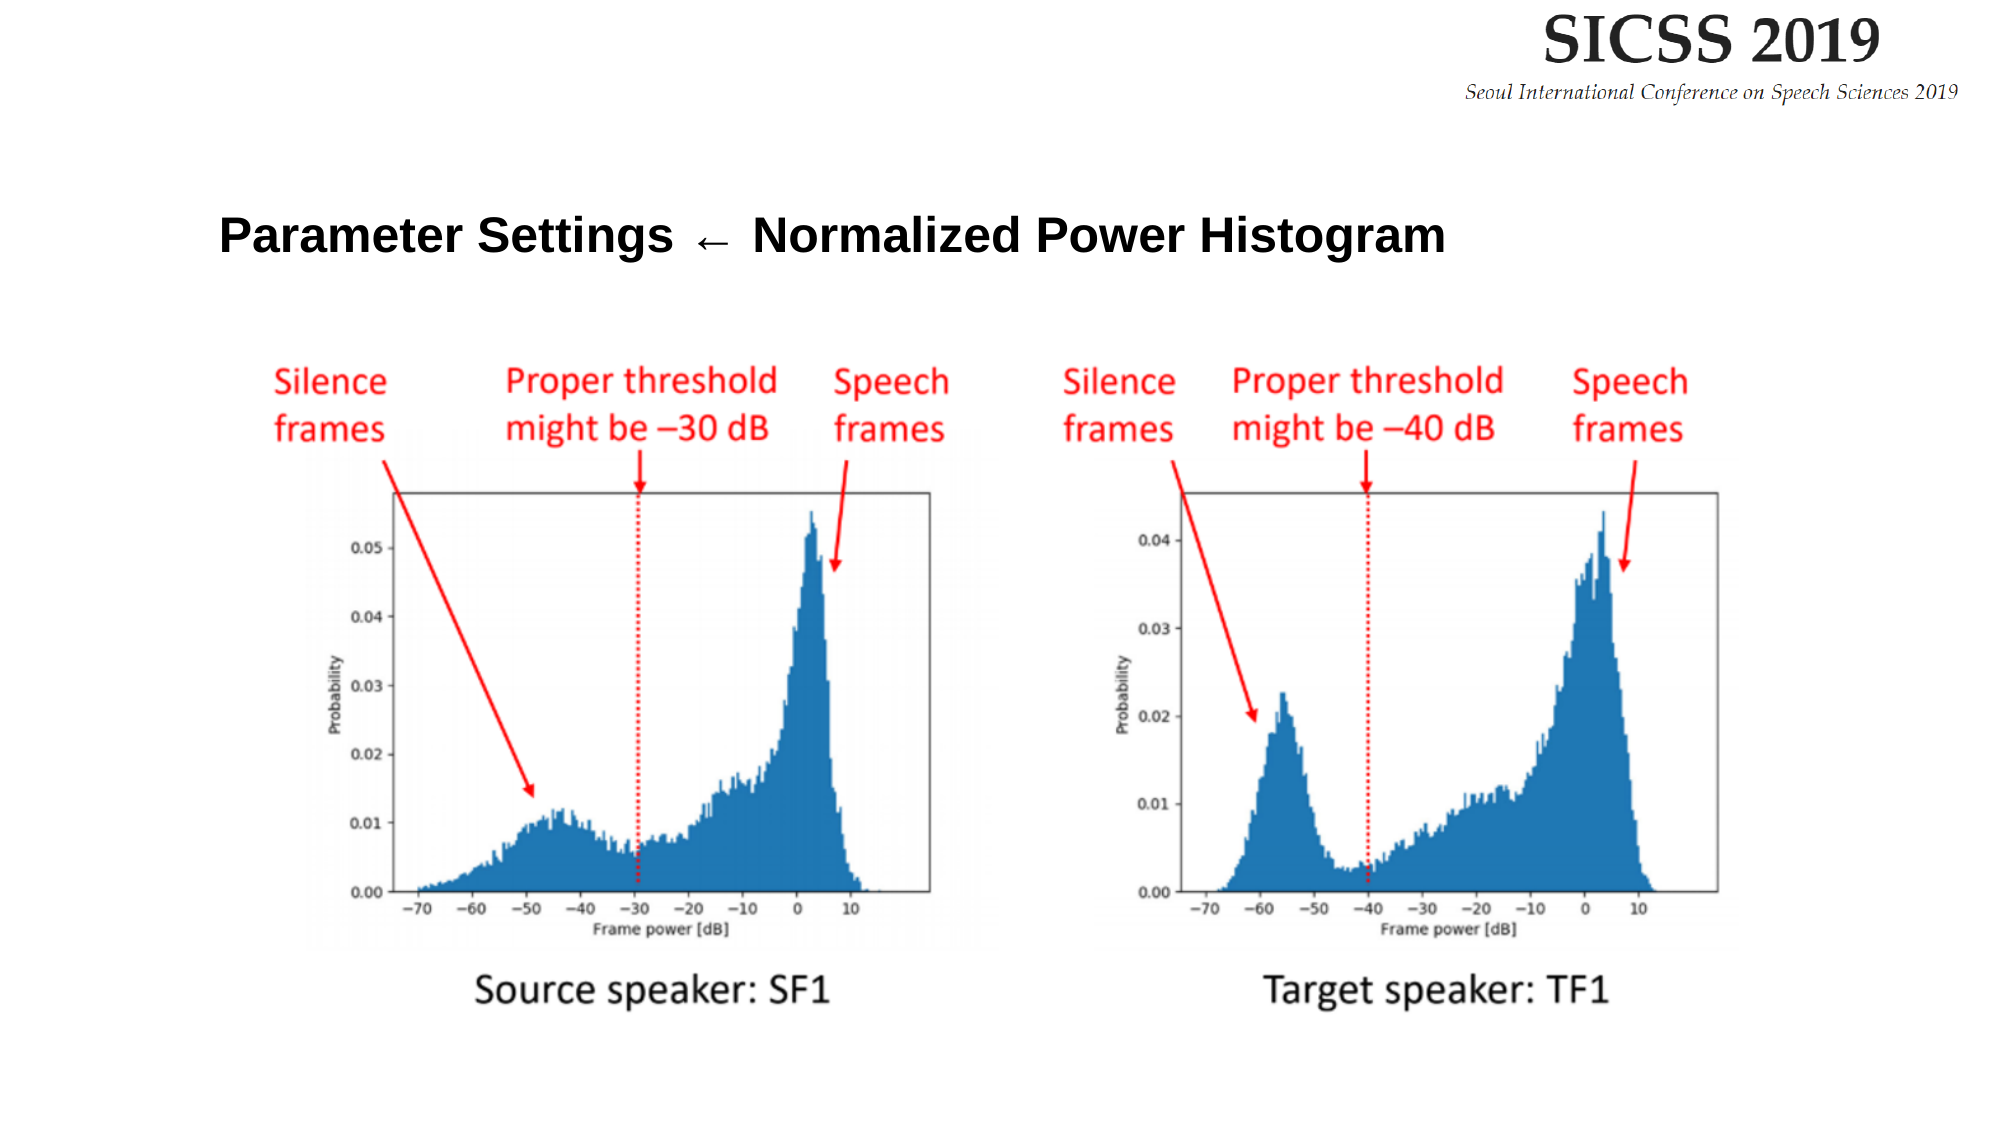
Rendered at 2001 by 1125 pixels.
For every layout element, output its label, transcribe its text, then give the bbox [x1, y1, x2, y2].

picture [261, 331, 1739, 1027]
text_box Parameter Settings ← Normalized Power Histogram [204, 194, 1653, 270]
picture [1454, 0, 1976, 120]
